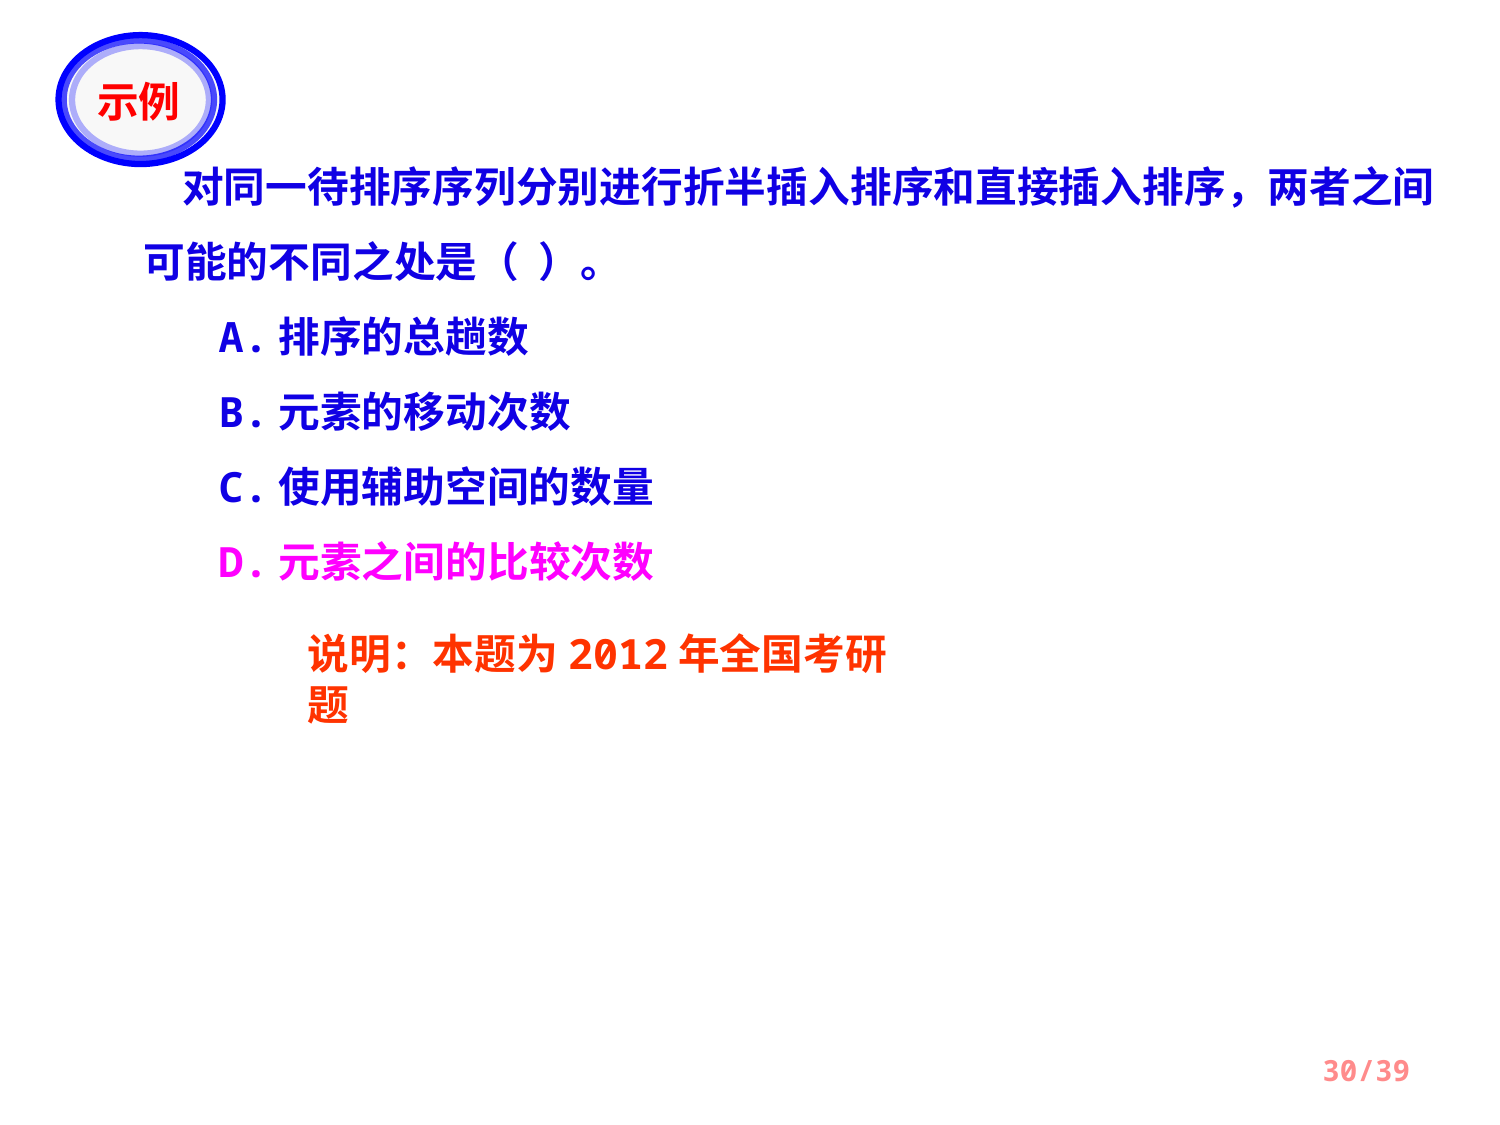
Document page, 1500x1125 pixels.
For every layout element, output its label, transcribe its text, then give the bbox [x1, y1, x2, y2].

text_box 对同一待排序序列分别进行折半插入排序和直接插入排序，两者之间可能的不同之处是（ ）。 A.排序的总趟数 B.元素的移动次数 C.使用辅助空间的数量 D.元素之间的比较次数 [128, 128, 1454, 594]
text_box 说明：本题为2012年全国考研题 [292, 621, 938, 736]
slide_number 30/39 [1074, 1042, 1425, 1103]
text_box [58, 34, 223, 165]
